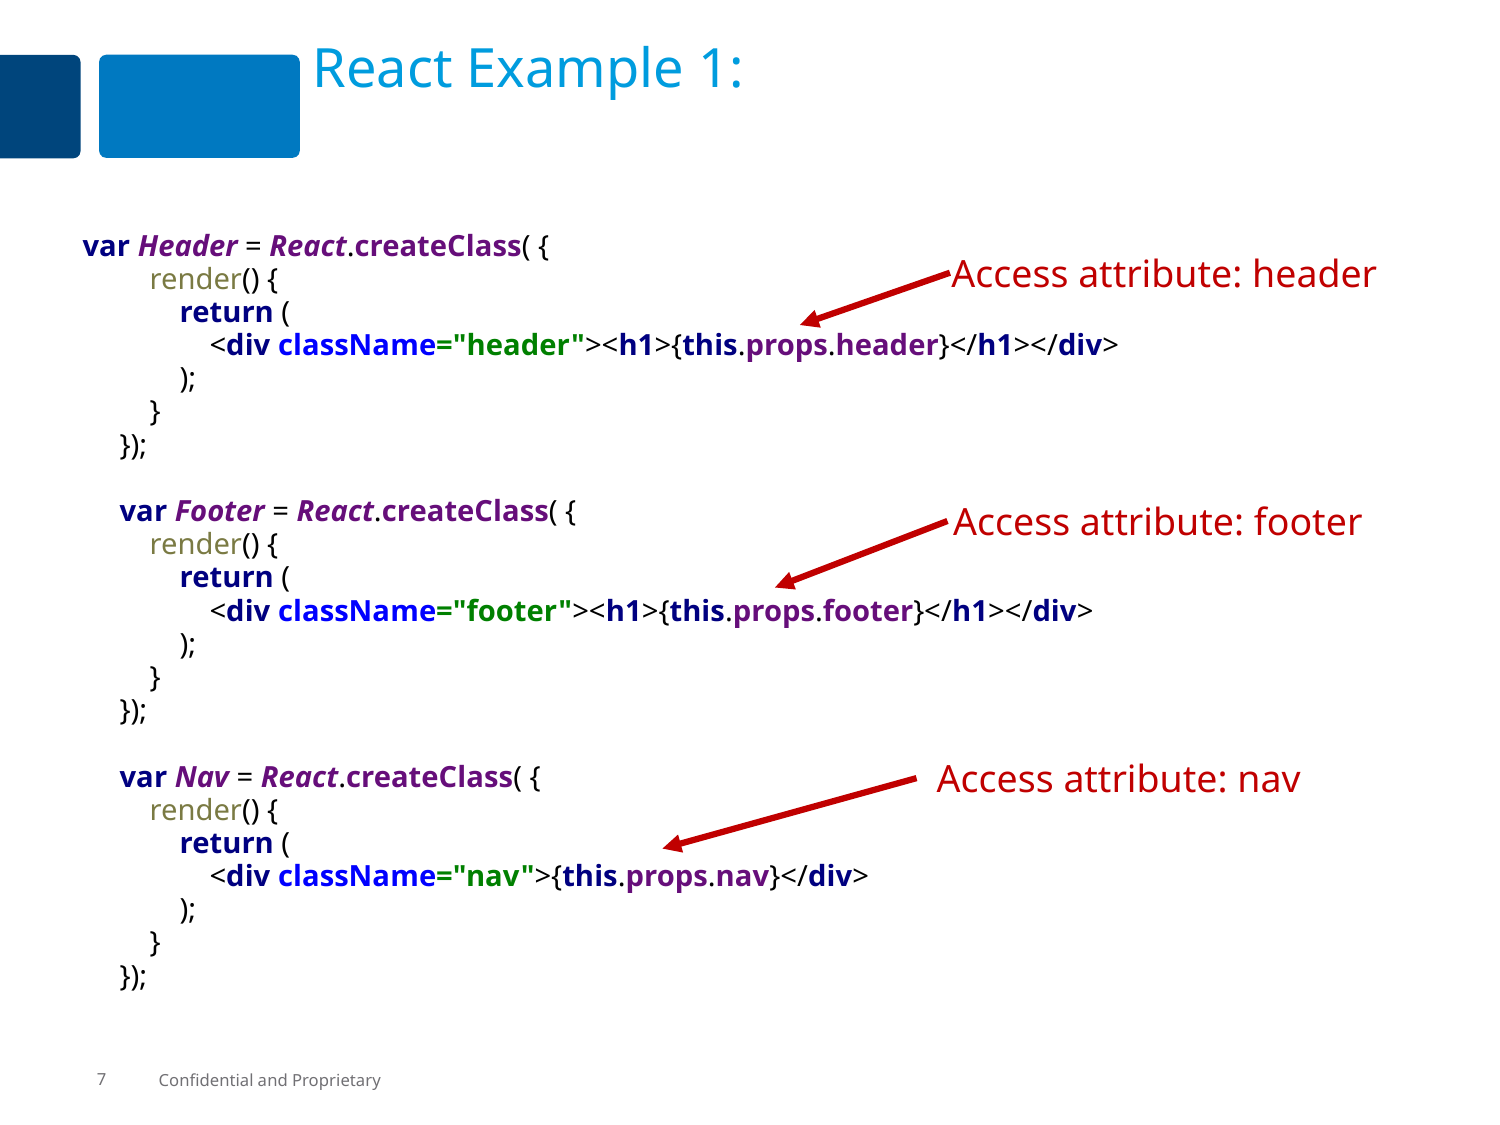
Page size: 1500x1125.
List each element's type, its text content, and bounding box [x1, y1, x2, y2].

list var Header = React.createClass( { render() { return ( <div className="header"><h1>{this.props.header}</h1></div> ); } }); var Footer = React.createClass( { render() { return ( <div className="footer"><h1>{this.props.footer}</h1></div> ); } }); var Nav = React.createClass( { render() { return ( <div className="nav">{this.props.nav}</div> ); } }); [82, 221, 1413, 1013]
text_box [774, 520, 948, 588]
text_box Access attribute: nav [936, 755, 1301, 801]
title React Example 1: [312, 37, 1463, 175]
text_box Access attribute: header [951, 249, 1378, 295]
text_box Access attribute: footer [953, 498, 1363, 544]
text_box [662, 778, 917, 849]
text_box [799, 272, 950, 325]
